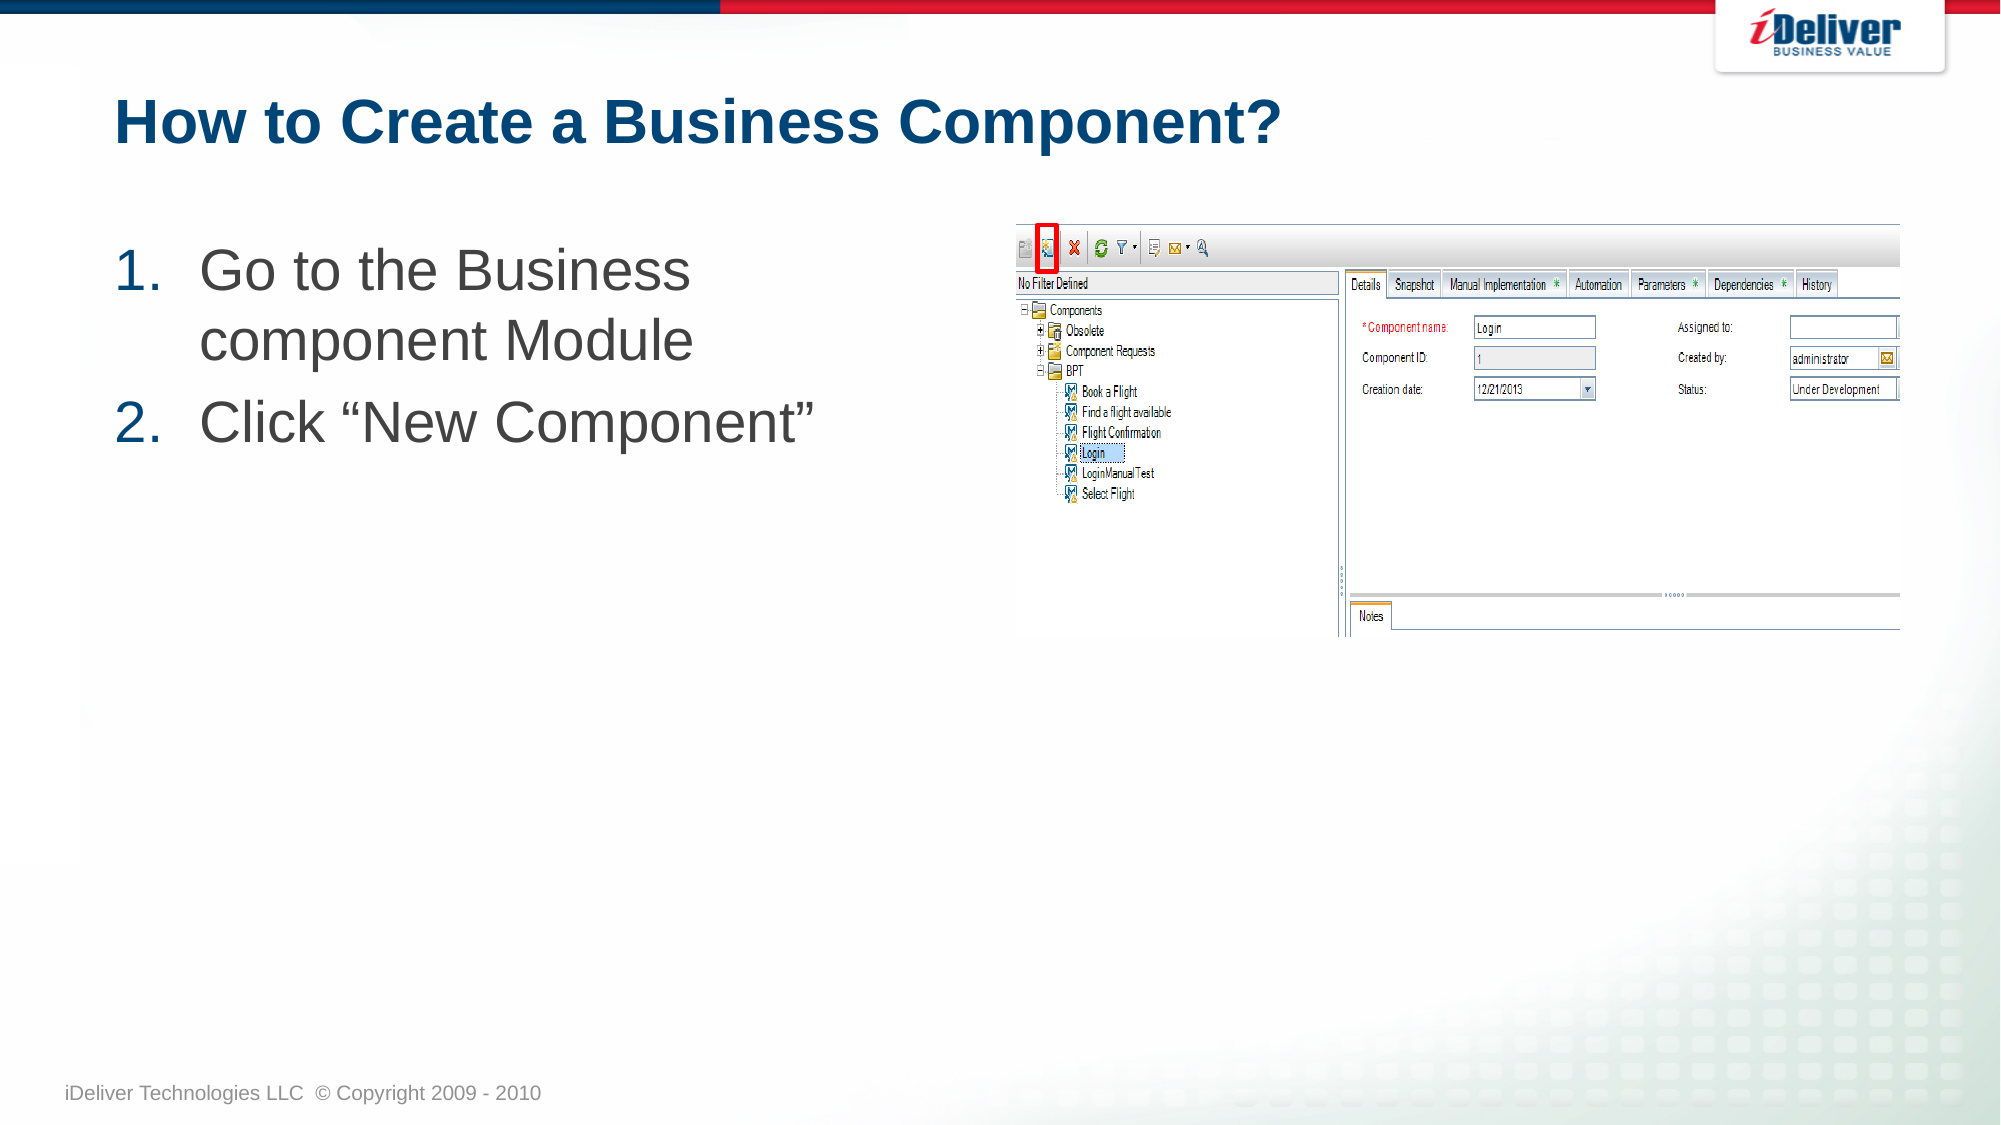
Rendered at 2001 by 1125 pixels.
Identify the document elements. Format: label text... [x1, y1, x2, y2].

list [1016, 224, 1901, 637]
title How to Create a Business Component? [99, 24, 1901, 213]
list Go to the Business component Module Click “New Component” [99, 224, 984, 968]
picture [0, 0, 2001, 1125]
